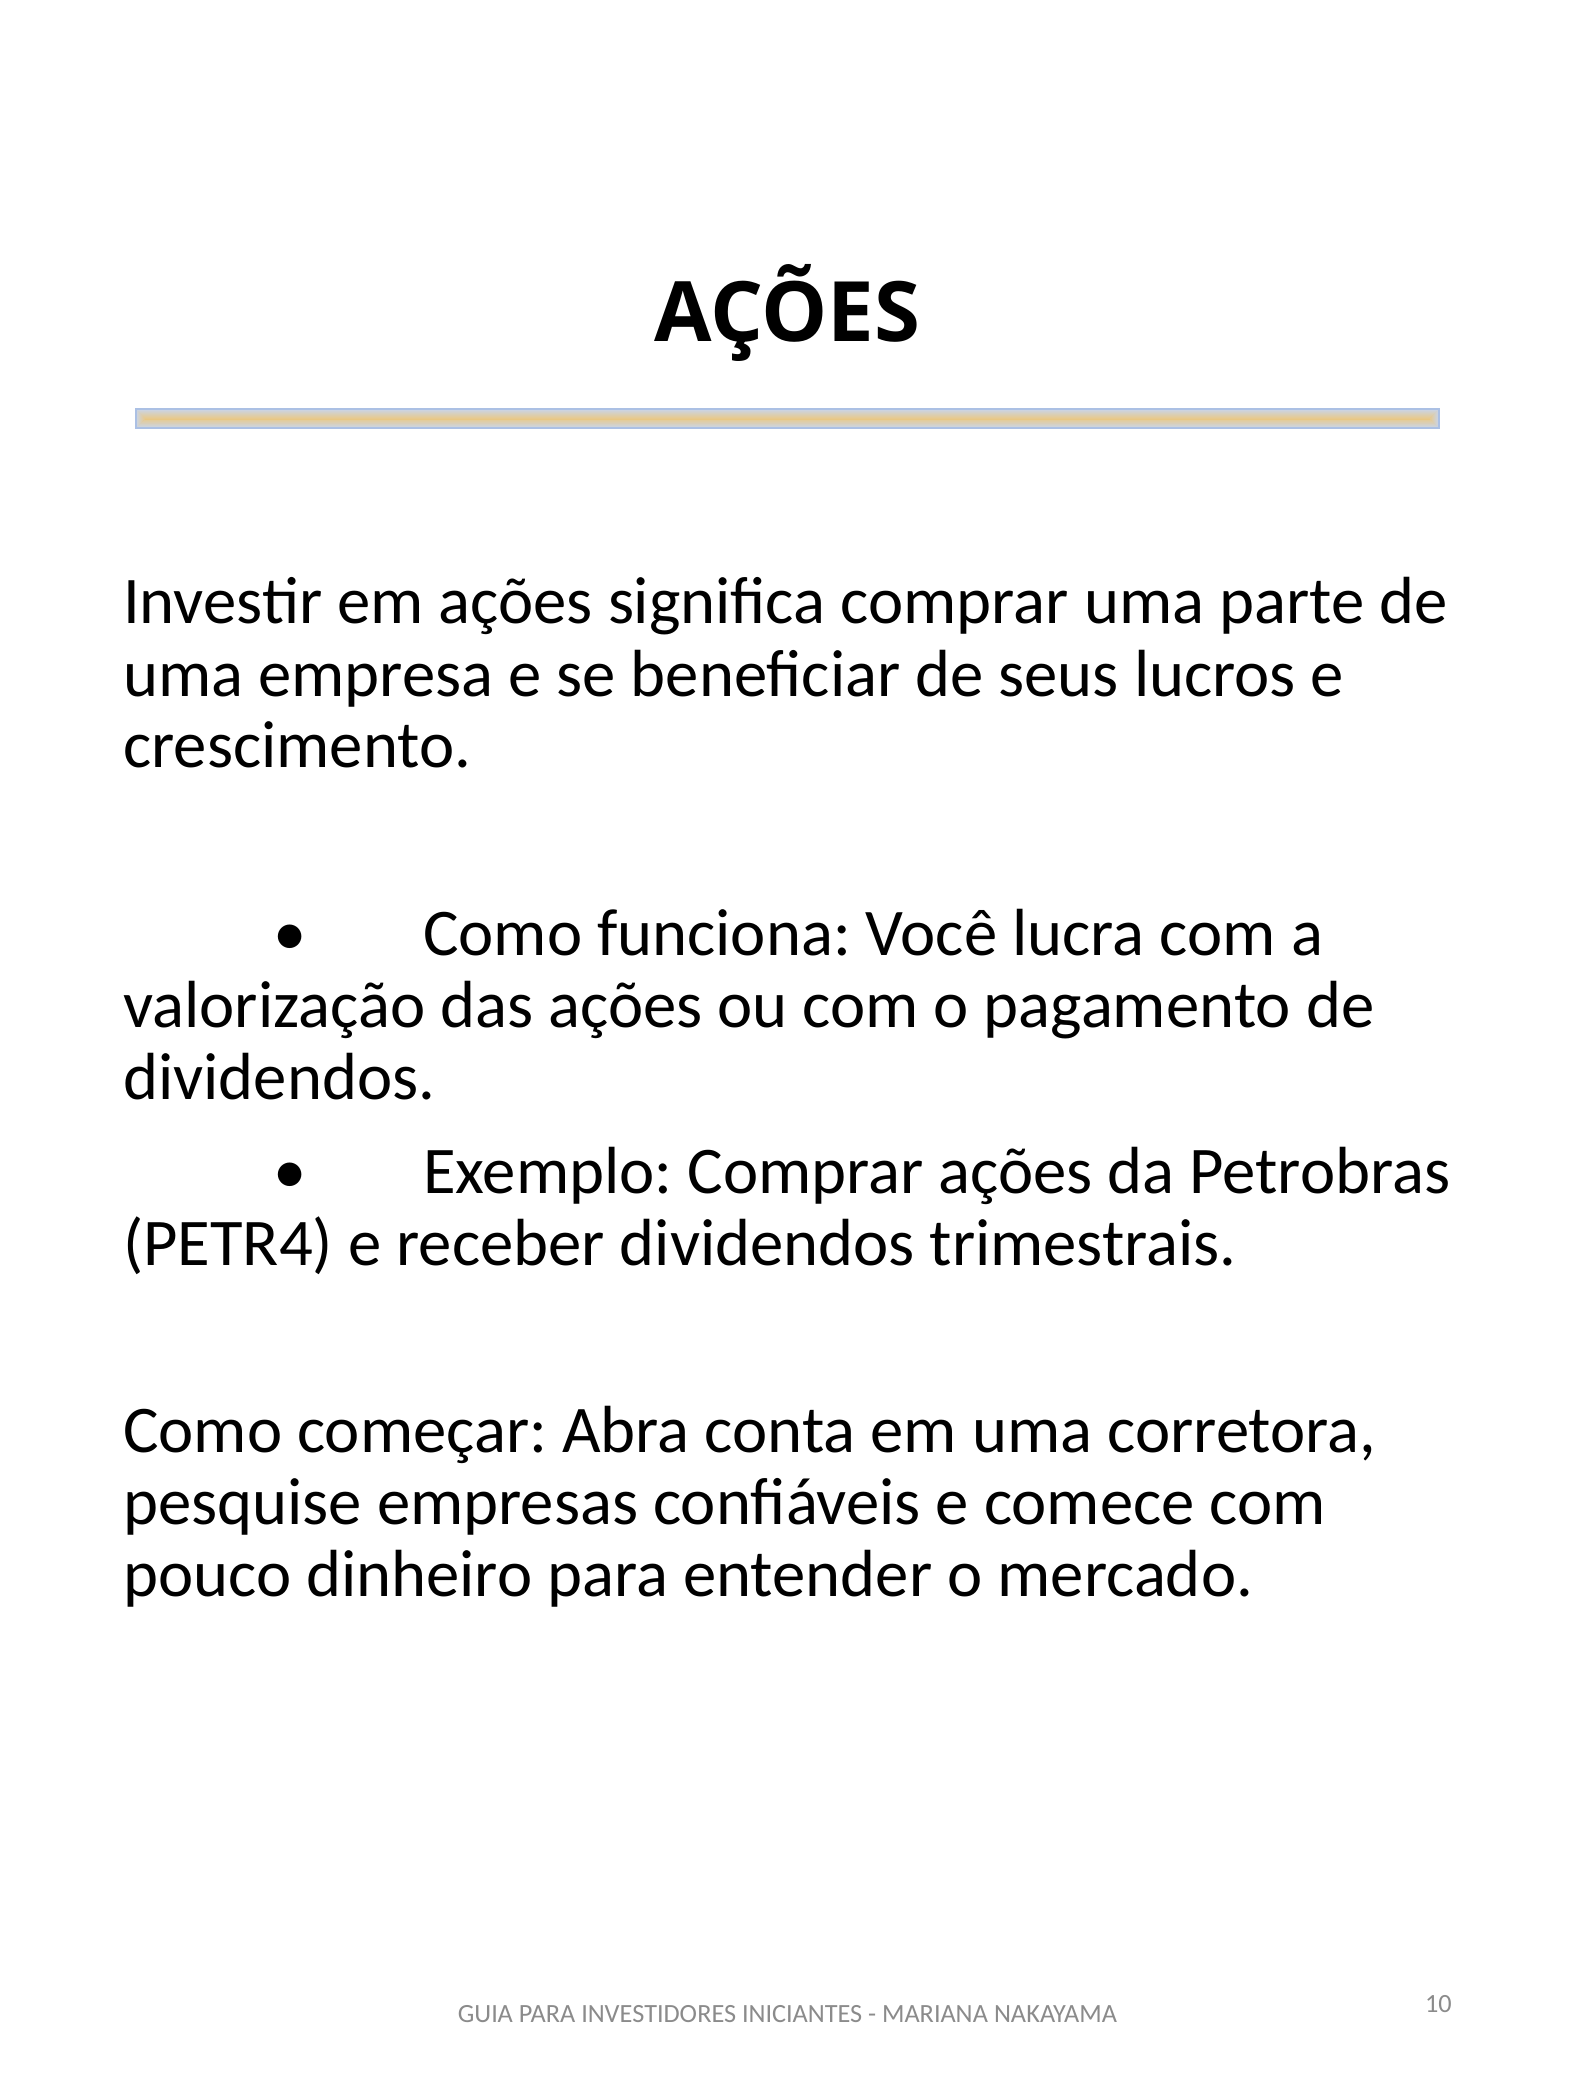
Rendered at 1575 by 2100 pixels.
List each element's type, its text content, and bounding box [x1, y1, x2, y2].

title AÇÕES [108, 111, 1467, 518]
list Investir em ações significa comprar uma parte de uma empresa e se beneficiar de seus lucros e crescimento. • Como funciona: Você lucra com a valorização das ações ou com o pagamento de dividendos. • Exemplo: Comprar ações da Petrobras (PETR4) e receber dividendos trimestrais. Como começar: Abra conta em uma corretora, pesquise empresas confiáveis e comece com pouco dinheiro para entender o mercado. [108, 559, 1467, 1892]
footer GUIA PARA INVESTIDORES INICIANTES - MARIANA NAKAYAMA [431, 1967, 1144, 2057]
slide_number 10 [1112, 1946, 1467, 2059]
text_box [135, 408, 1440, 429]
